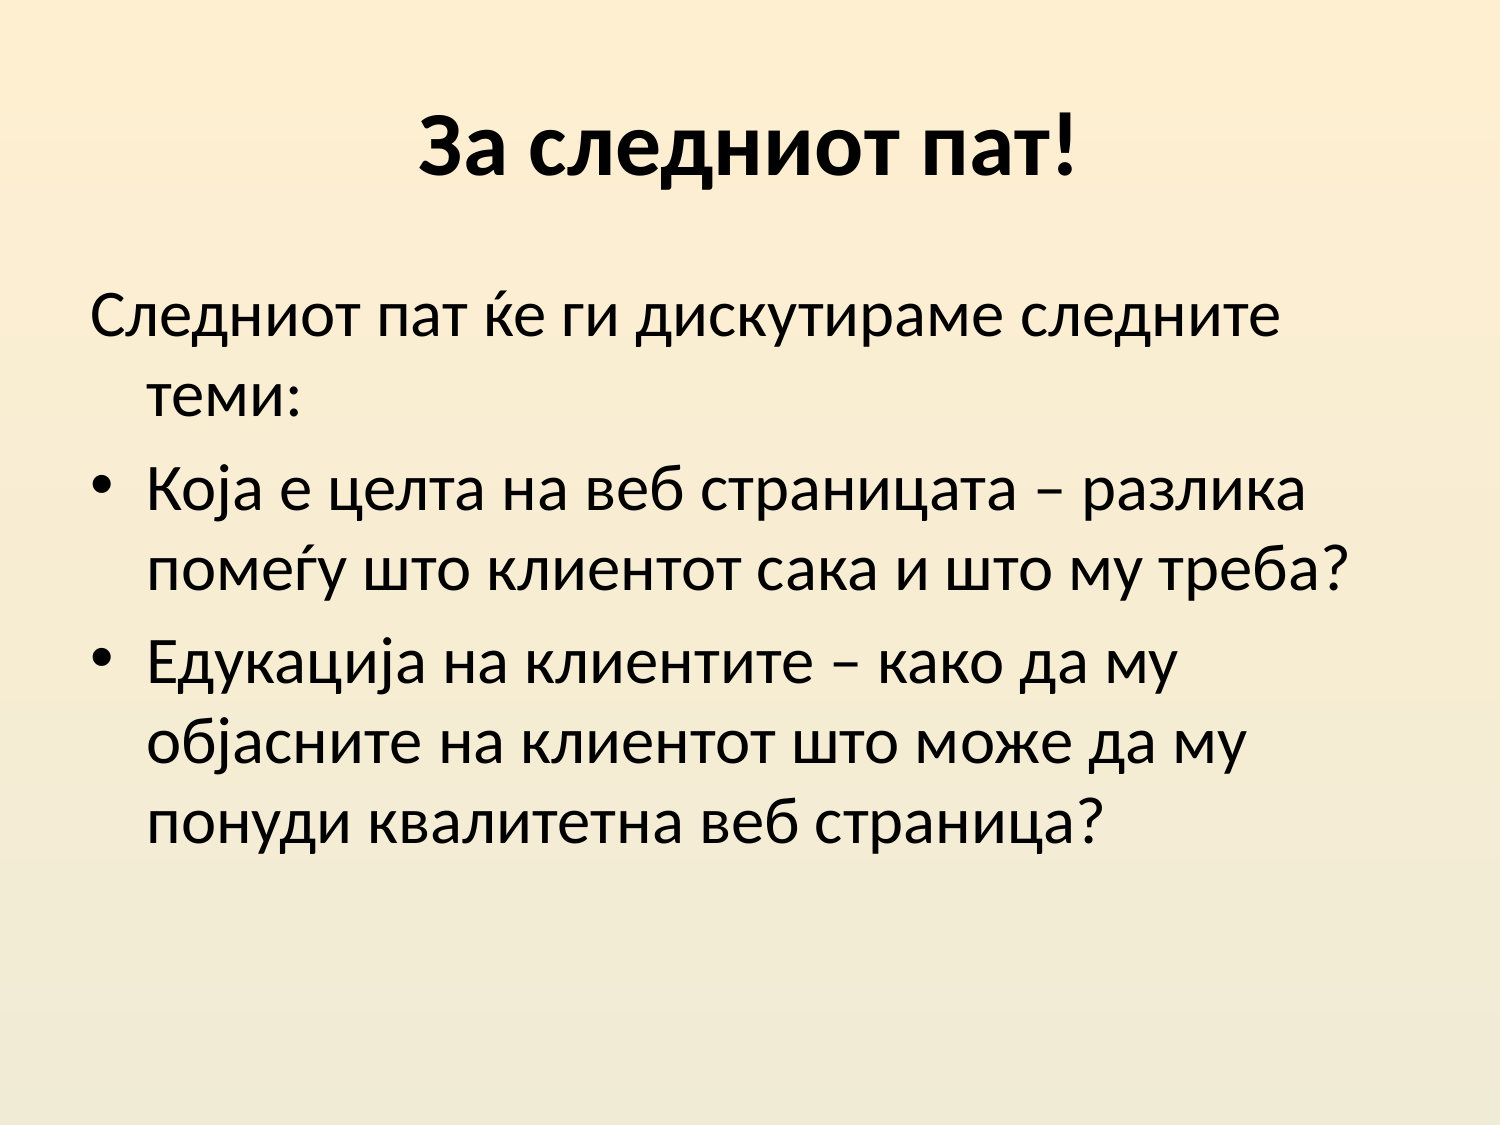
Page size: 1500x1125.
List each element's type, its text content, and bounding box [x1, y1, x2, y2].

list Следниот пат ќе ги дискутираме следните теми: Која е целта на веб страницата – разлика помеѓу што клиентот сака и што му треба? Едукација на клиентите – како да му објасните на клиентот што може да му понуди квалитетна веб страница? [75, 262, 1425, 1005]
title За следниот пат! [75, 45, 1425, 233]
